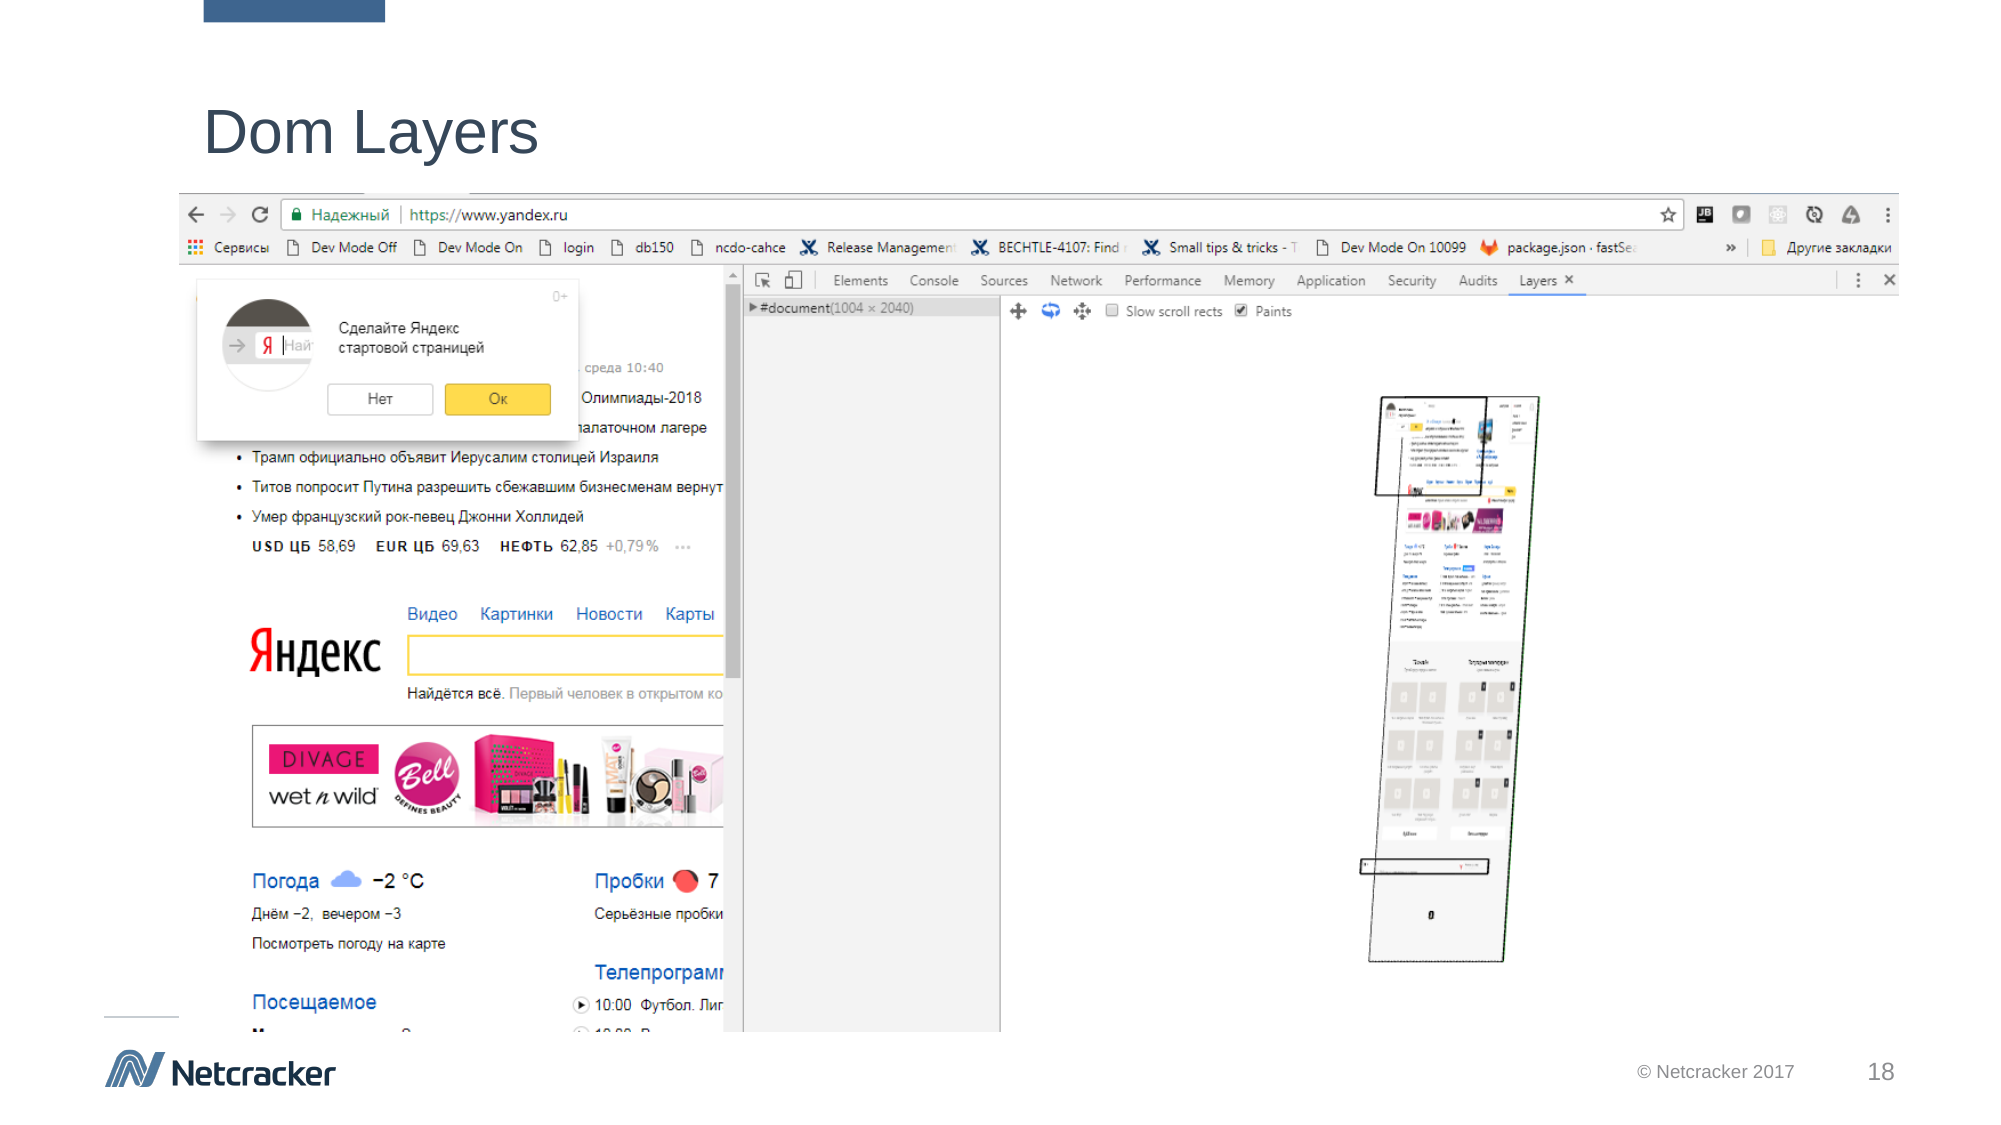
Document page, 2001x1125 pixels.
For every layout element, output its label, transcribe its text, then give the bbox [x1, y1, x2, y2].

title Dom Layers [203, 97, 1796, 170]
picture [179, 193, 1899, 1032]
picture [105, 1048, 336, 1087]
